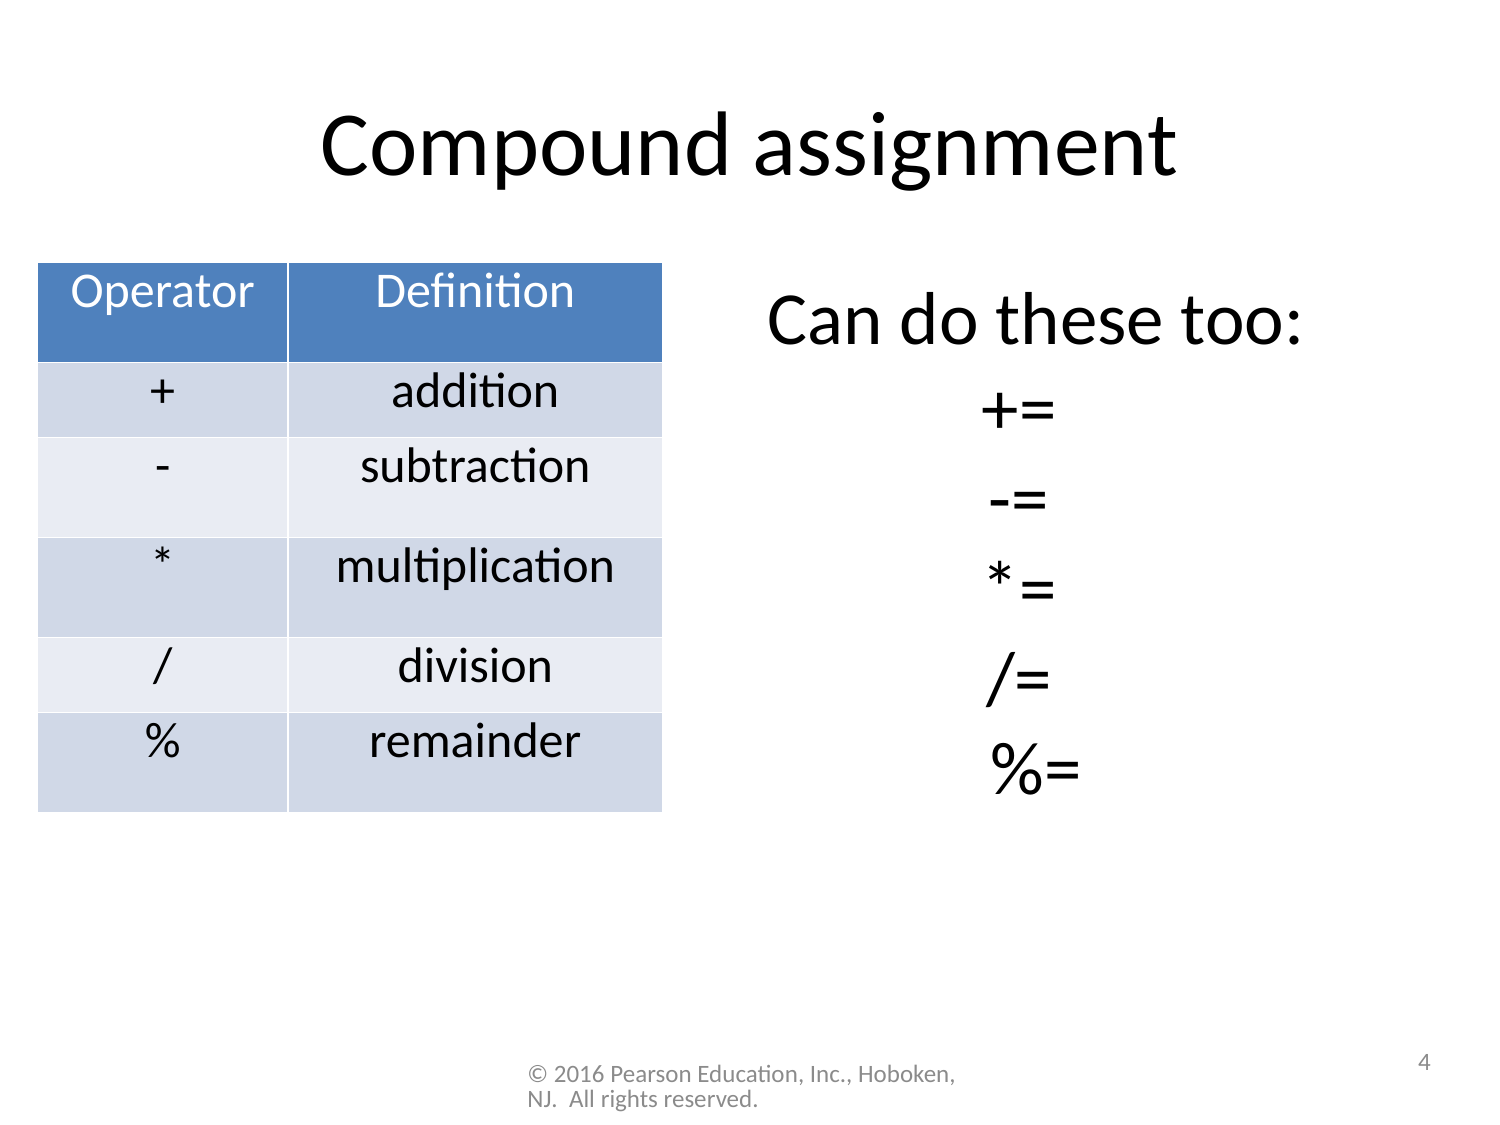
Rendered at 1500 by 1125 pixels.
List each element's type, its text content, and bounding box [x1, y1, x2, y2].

footer © 2016 Pearson Education, Inc., Hoboken, NJ. All rights reserved. [512, 1042, 988, 1103]
table_header Definition [289, 263, 662, 362]
table_cell remainder [289, 713, 662, 812]
table_cell division [289, 638, 662, 712]
table_cell + [38, 363, 287, 437]
table_header Operator [38, 263, 287, 362]
table_cell - [38, 438, 287, 537]
table_cell / [38, 638, 287, 712]
table_cell multiplication [289, 538, 662, 637]
table_cell addition [289, 363, 662, 437]
slide_number 4 [1095, 1030, 1446, 1091]
table_cell % [38, 713, 287, 812]
table_cell * [38, 538, 287, 637]
table_cell subtraction [289, 438, 662, 537]
title Compound assignment [75, 45, 1425, 233]
text_box Can do these too: += -= *= /= %= [752, 262, 1320, 818]
